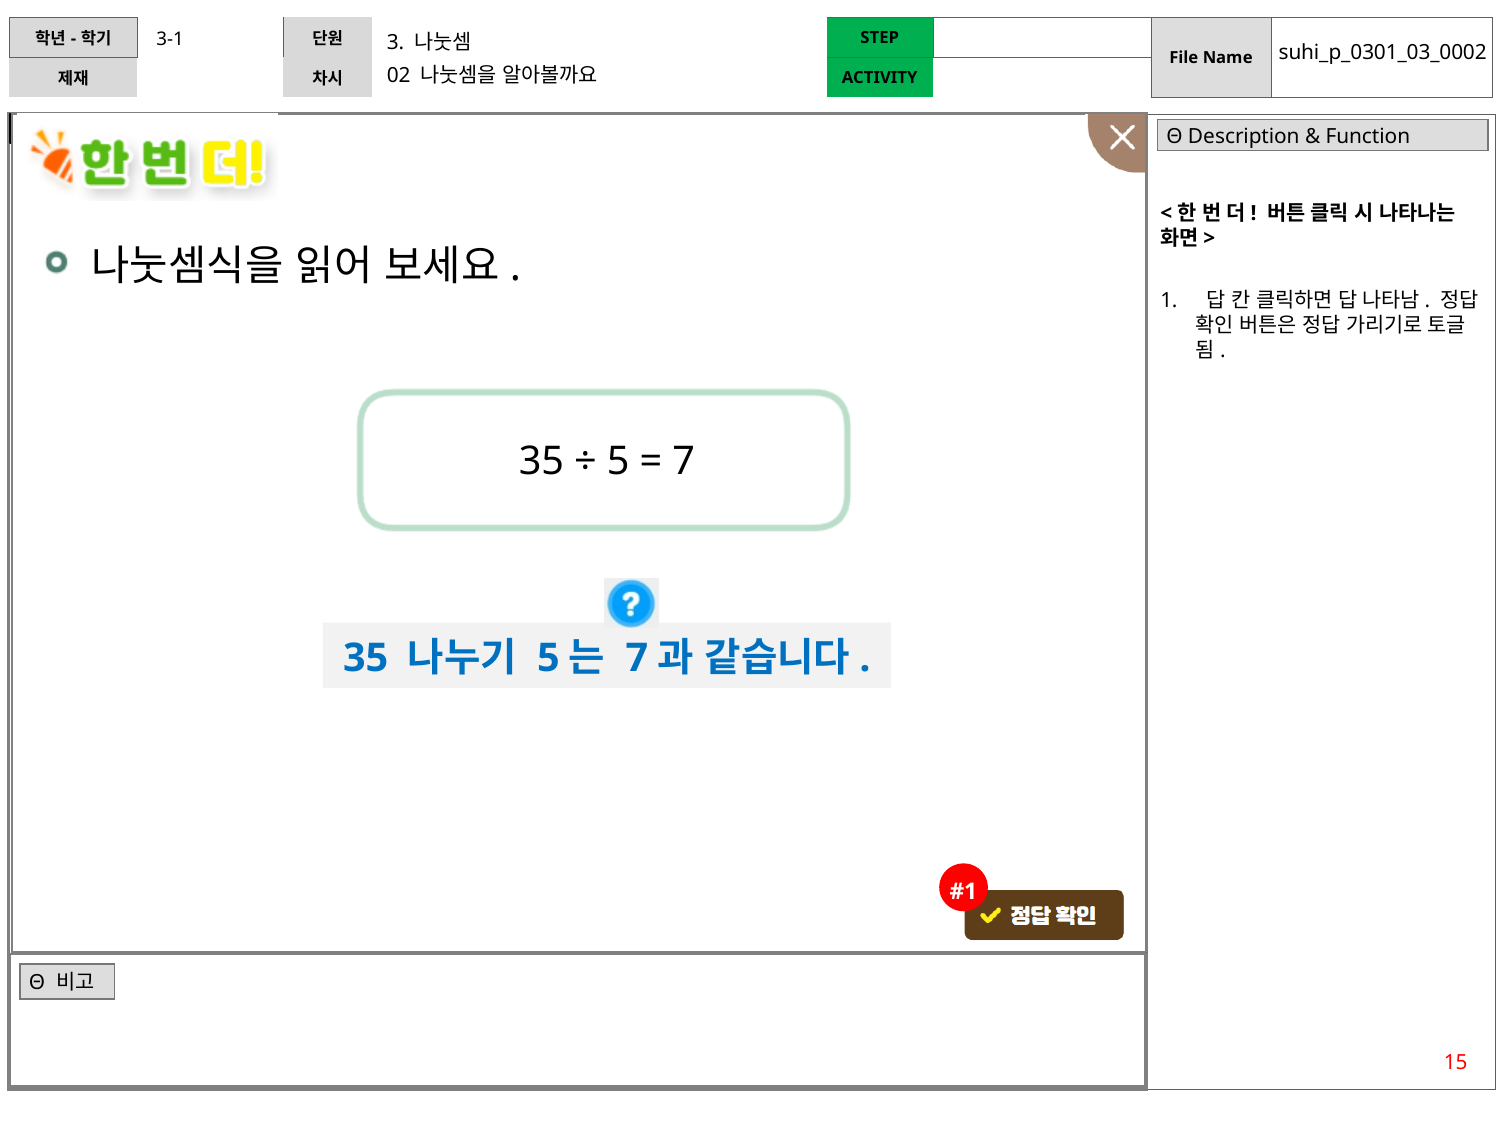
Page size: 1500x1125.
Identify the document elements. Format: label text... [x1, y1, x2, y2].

picture [355, 382, 859, 538]
text_box suhi_p_0301_03_0002 [1263, 30, 1500, 71]
text_box <한 번 더! 버튼 클릭 시 나타나는 화면> 답 칸 클릭하면 답 나타남. 정답 확인 버튼은 정답 가리기로 토글 됨. [1145, 160, 1500, 401]
table_header Θ Description & Function [1158, 120, 1487, 150]
text_box 35 나누기 5는 7과 같습니다. [322, 622, 891, 688]
text_box 나눗셈식을 읽어 보세요. [76, 231, 1112, 296]
text_box 3. 나눗셈 [372, 21, 715, 54]
picture [42, 243, 72, 279]
text_box #1 [937, 861, 990, 913]
picture [963, 887, 1126, 941]
text_box 02 나눗셈을 알아볼까요 [372, 54, 721, 96]
text_box [10, 111, 1148, 954]
text_box 3-1 [141, 18, 284, 55]
picture [604, 578, 660, 629]
picture [17, 113, 279, 201]
picture [1084, 113, 1145, 173]
